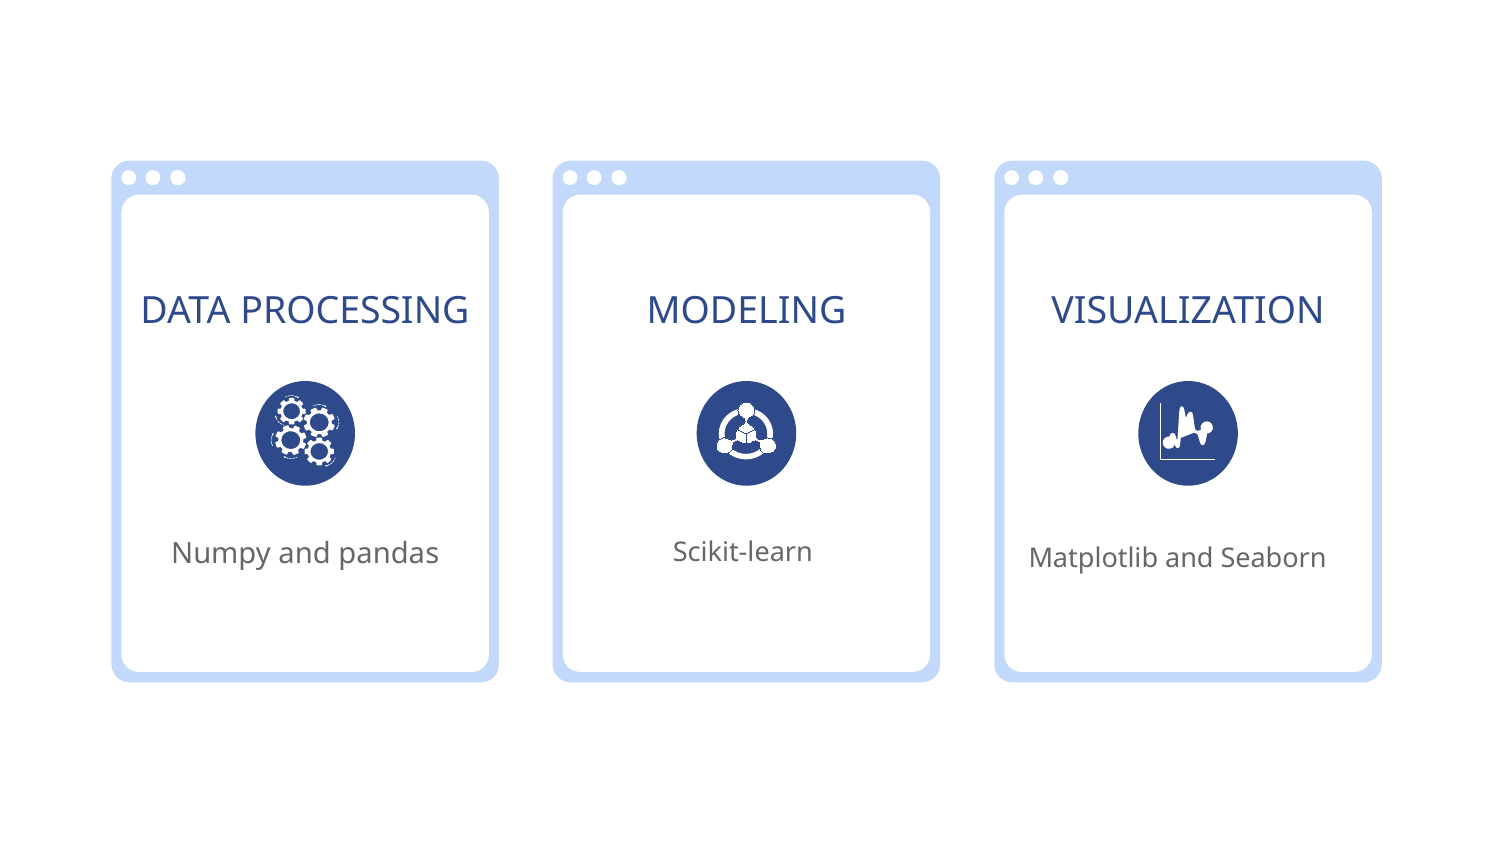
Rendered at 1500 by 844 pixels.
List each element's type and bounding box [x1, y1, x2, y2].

text_box [994, 160, 1383, 683]
text_box [552, 160, 941, 683]
text_box [1160, 403, 1216, 460]
text_box [270, 394, 340, 467]
text_box [111, 160, 500, 683]
text_box [714, 401, 779, 460]
